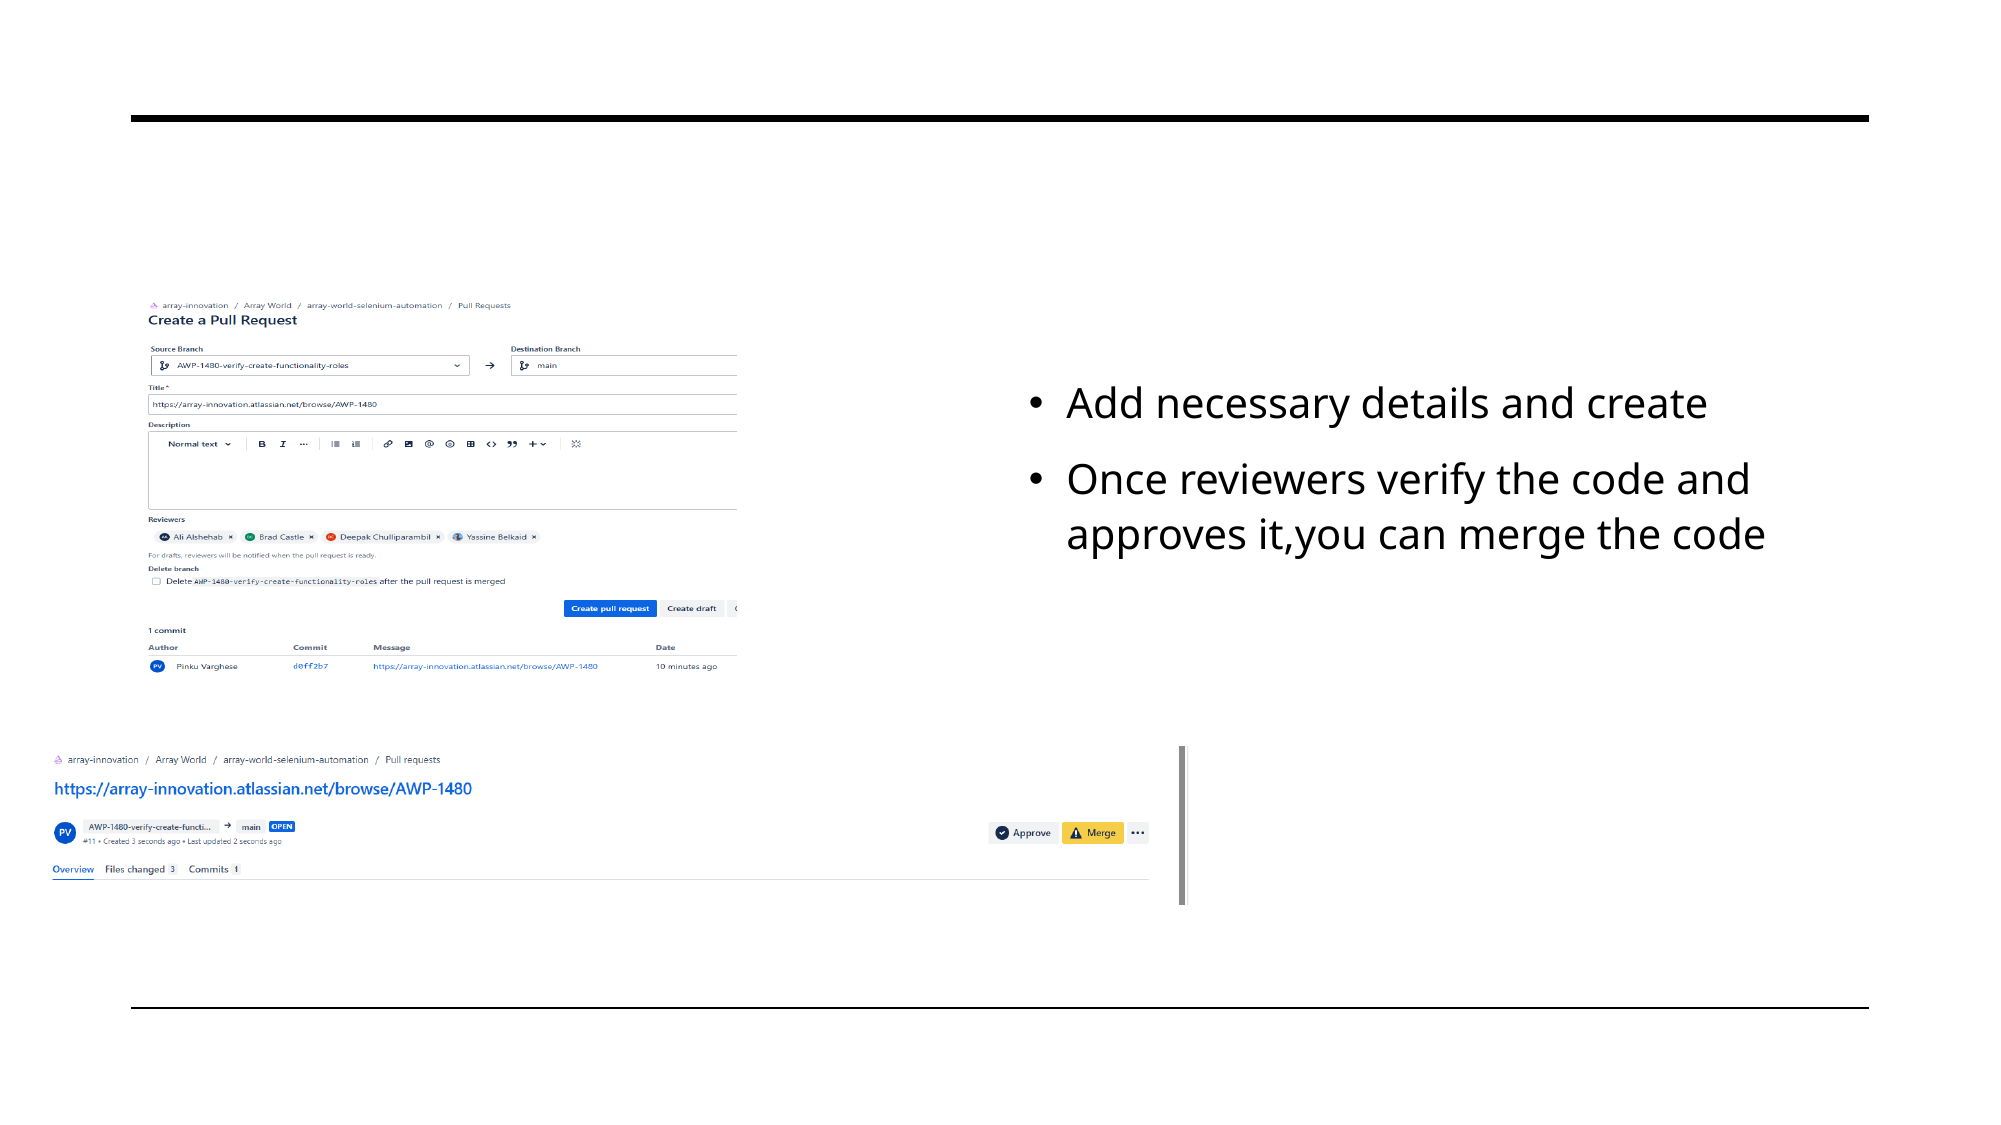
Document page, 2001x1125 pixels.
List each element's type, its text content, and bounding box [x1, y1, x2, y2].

list Add necessary details and create Once reviewers verify the code and approves it,you can merge the code [1013, 364, 1869, 978]
picture [29, 746, 1189, 905]
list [130, 299, 737, 674]
